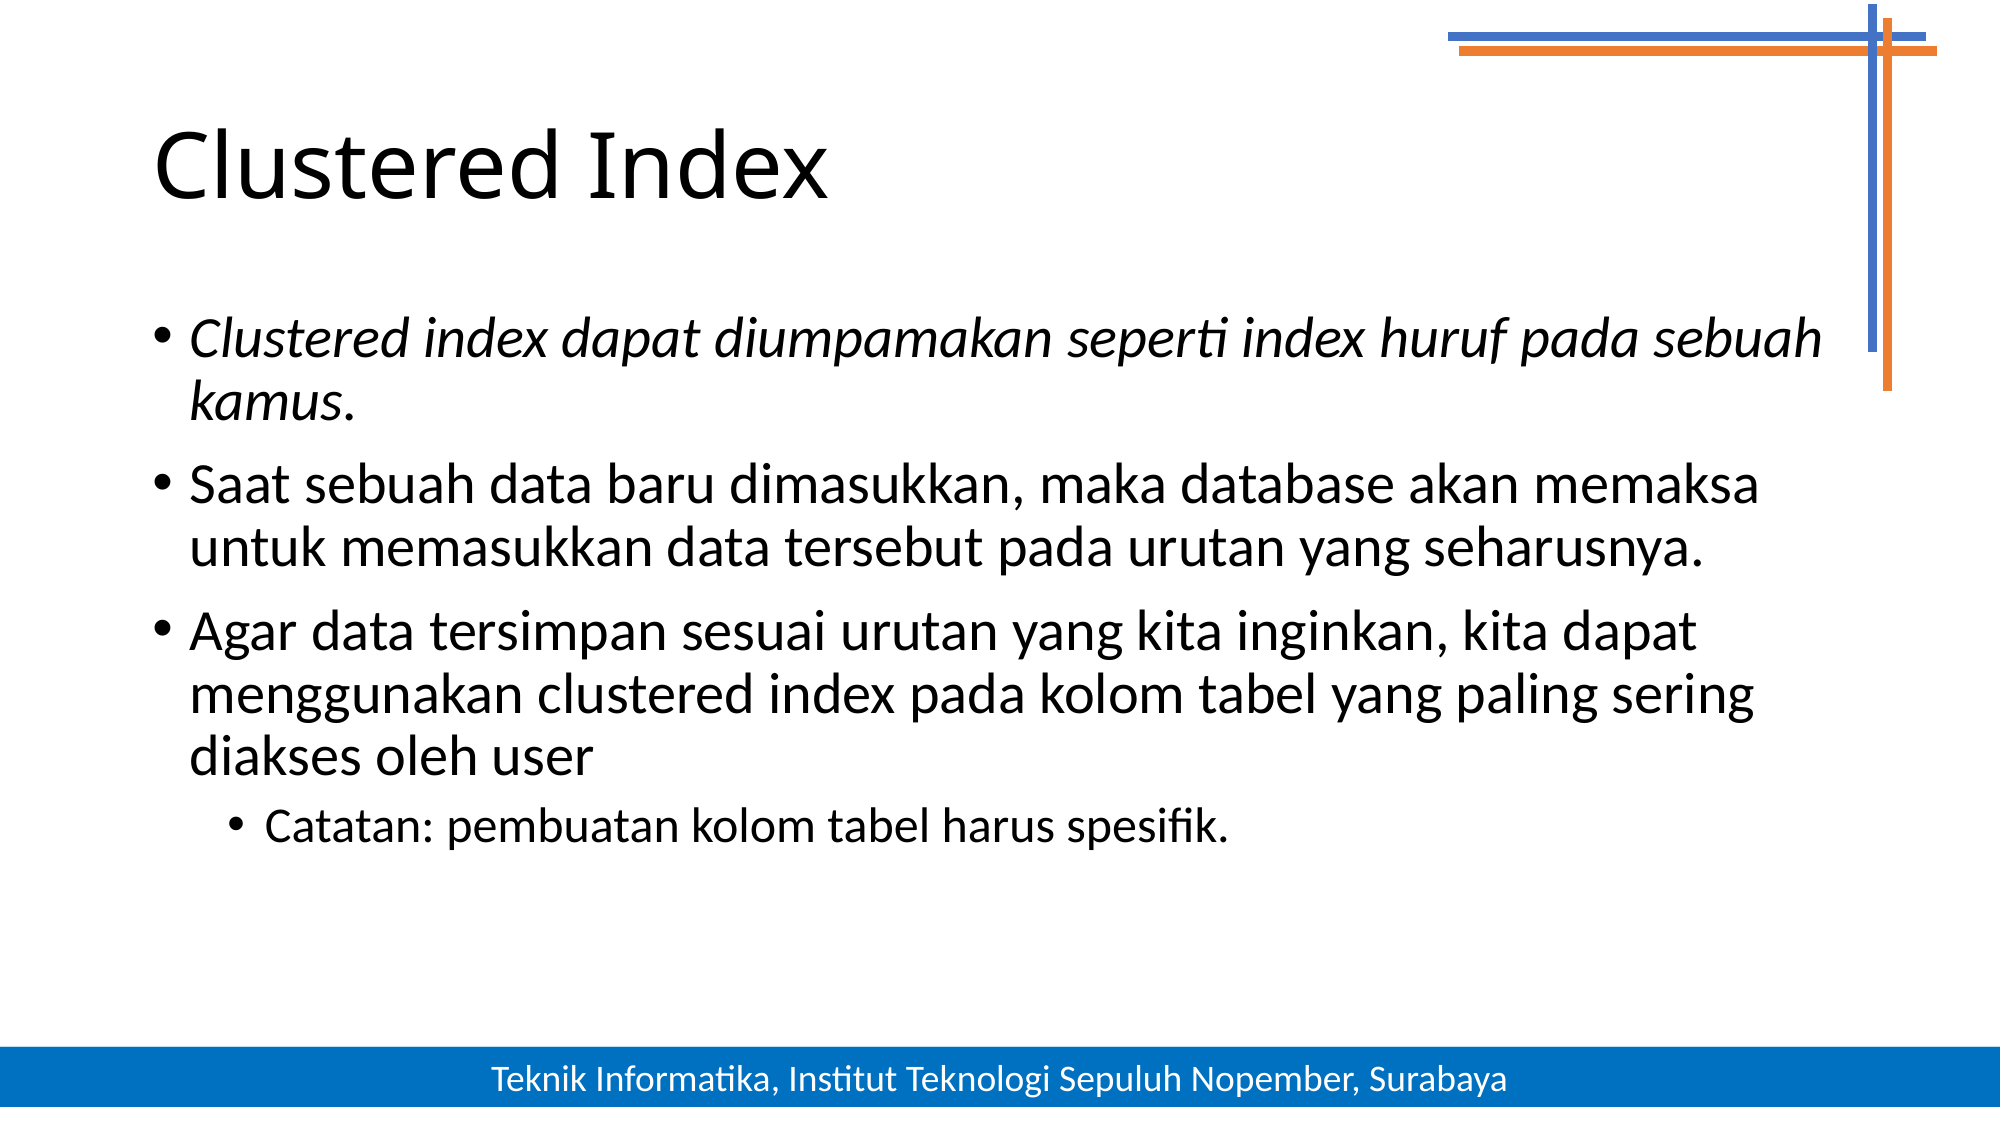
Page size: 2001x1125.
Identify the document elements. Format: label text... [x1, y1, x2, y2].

title Clustered Index [137, 59, 1863, 278]
slide_number 20 [1412, 1042, 1863, 1103]
list Clustered index dapat diumpamakan seperti index huruf pada sebuah kamus. Saat sebuah data baru dimasukkan, maka database akan memaksa untuk memasukkan data tersebut pada urutan yang seharusnya. Agar data tersimpan sesuai urutan yang kita inginkan, kita dapat menggunakan clustered index pada kolom tabel yang paling sering diakses oleh user Catatan: pembuatan kolom tabel harus spesifik. [137, 299, 1863, 1014]
